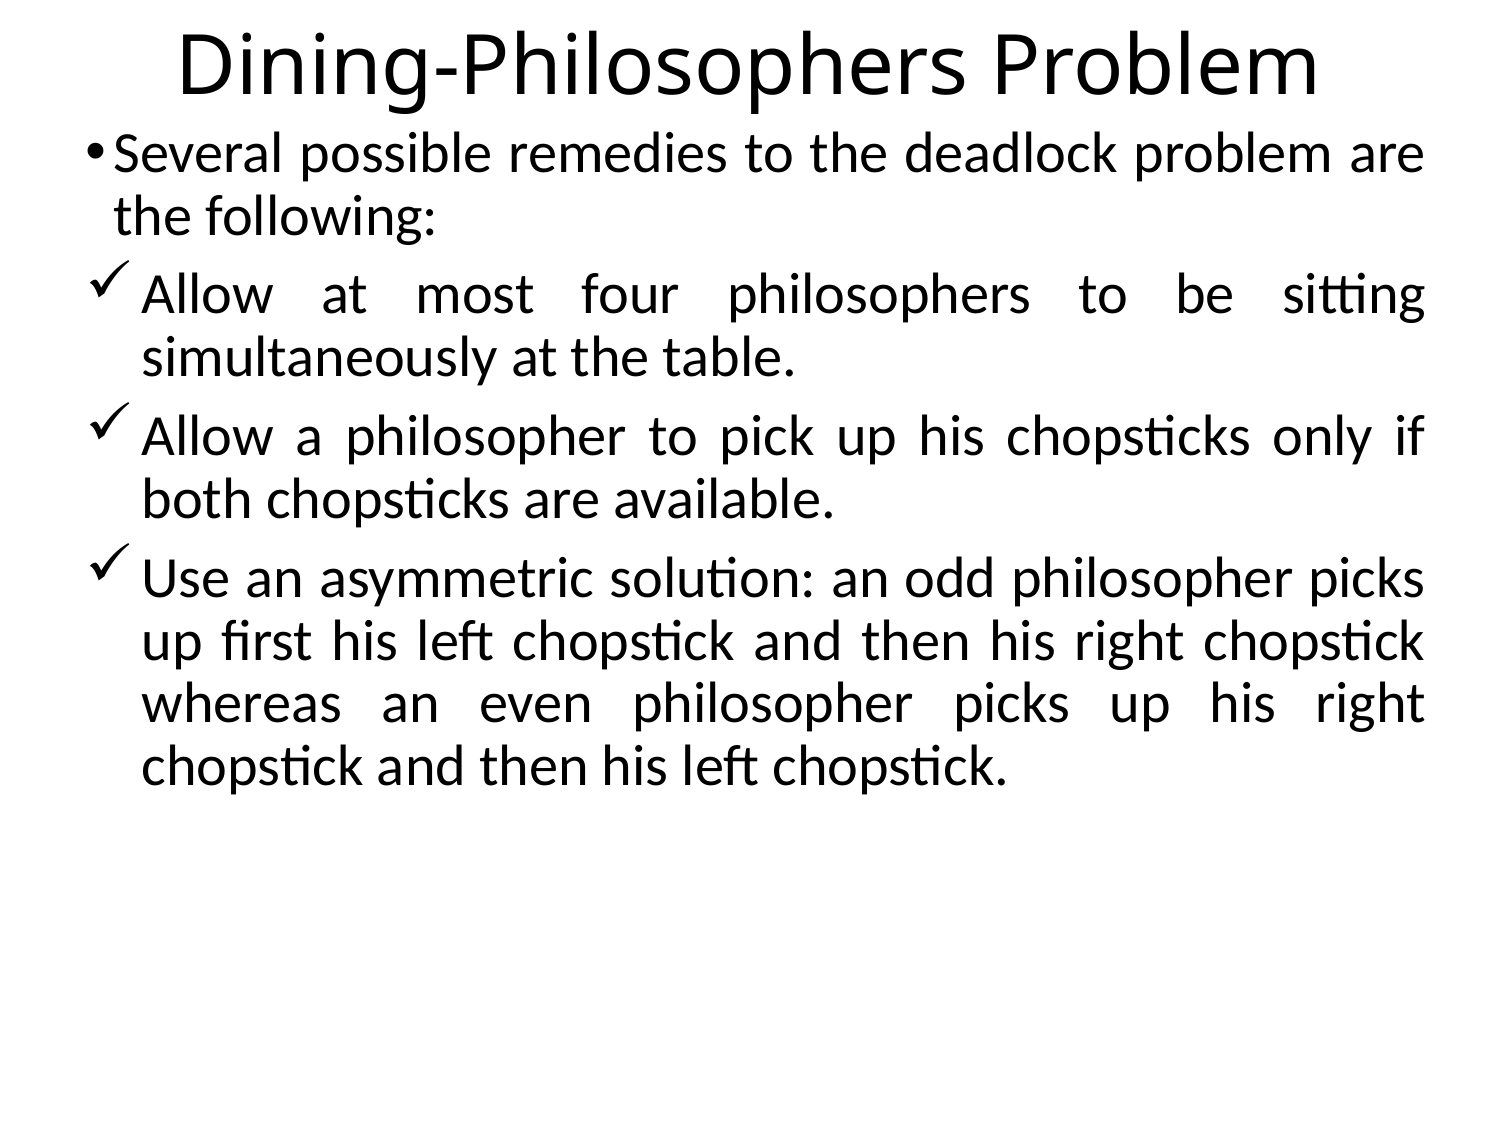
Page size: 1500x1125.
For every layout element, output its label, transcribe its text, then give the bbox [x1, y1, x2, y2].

list Several possible remedies to the deadlock problem are the following: Allow at most four philosophers to be sitting simultaneously at the table. Allow a philosopher to pick up his chopsticks only if both chopsticks are available. Use an asymmetric solution: an odd philosopher picks up first his left chopstick and then his right chopstick whereas an even philosopher picks up his right chopstick and then his left chopstick. [70, 114, 1442, 1125]
title Dining-Philosophers Problem [119, 20, 1378, 114]
